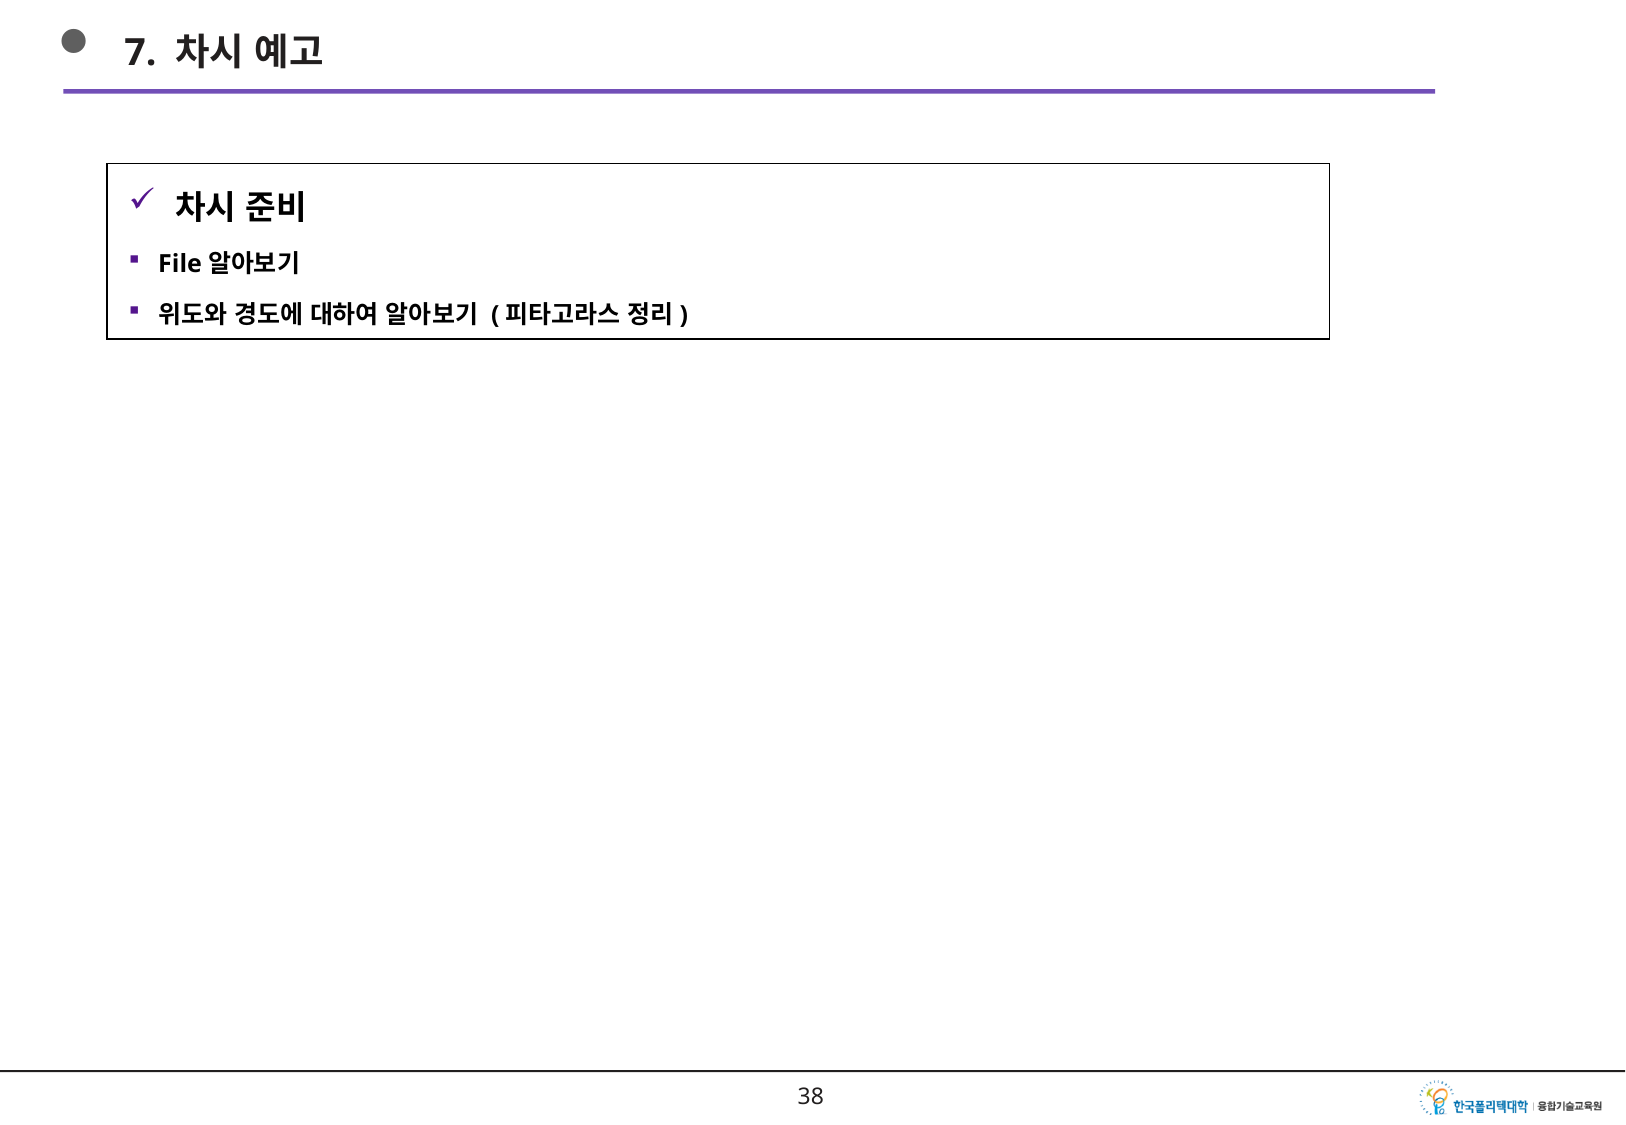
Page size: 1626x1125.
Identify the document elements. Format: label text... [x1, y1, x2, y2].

picture [1415, 1076, 1604, 1118]
text_box [44, 0, 1604, 114]
text_box 7. 차시 예고 [109, 20, 943, 93]
text_box 37 [765, 1072, 857, 1123]
text_box 차시 준비 File알아보기 위도와 경도에 대하여 알아보기 (피타고라스 정리) [107, 163, 1330, 340]
